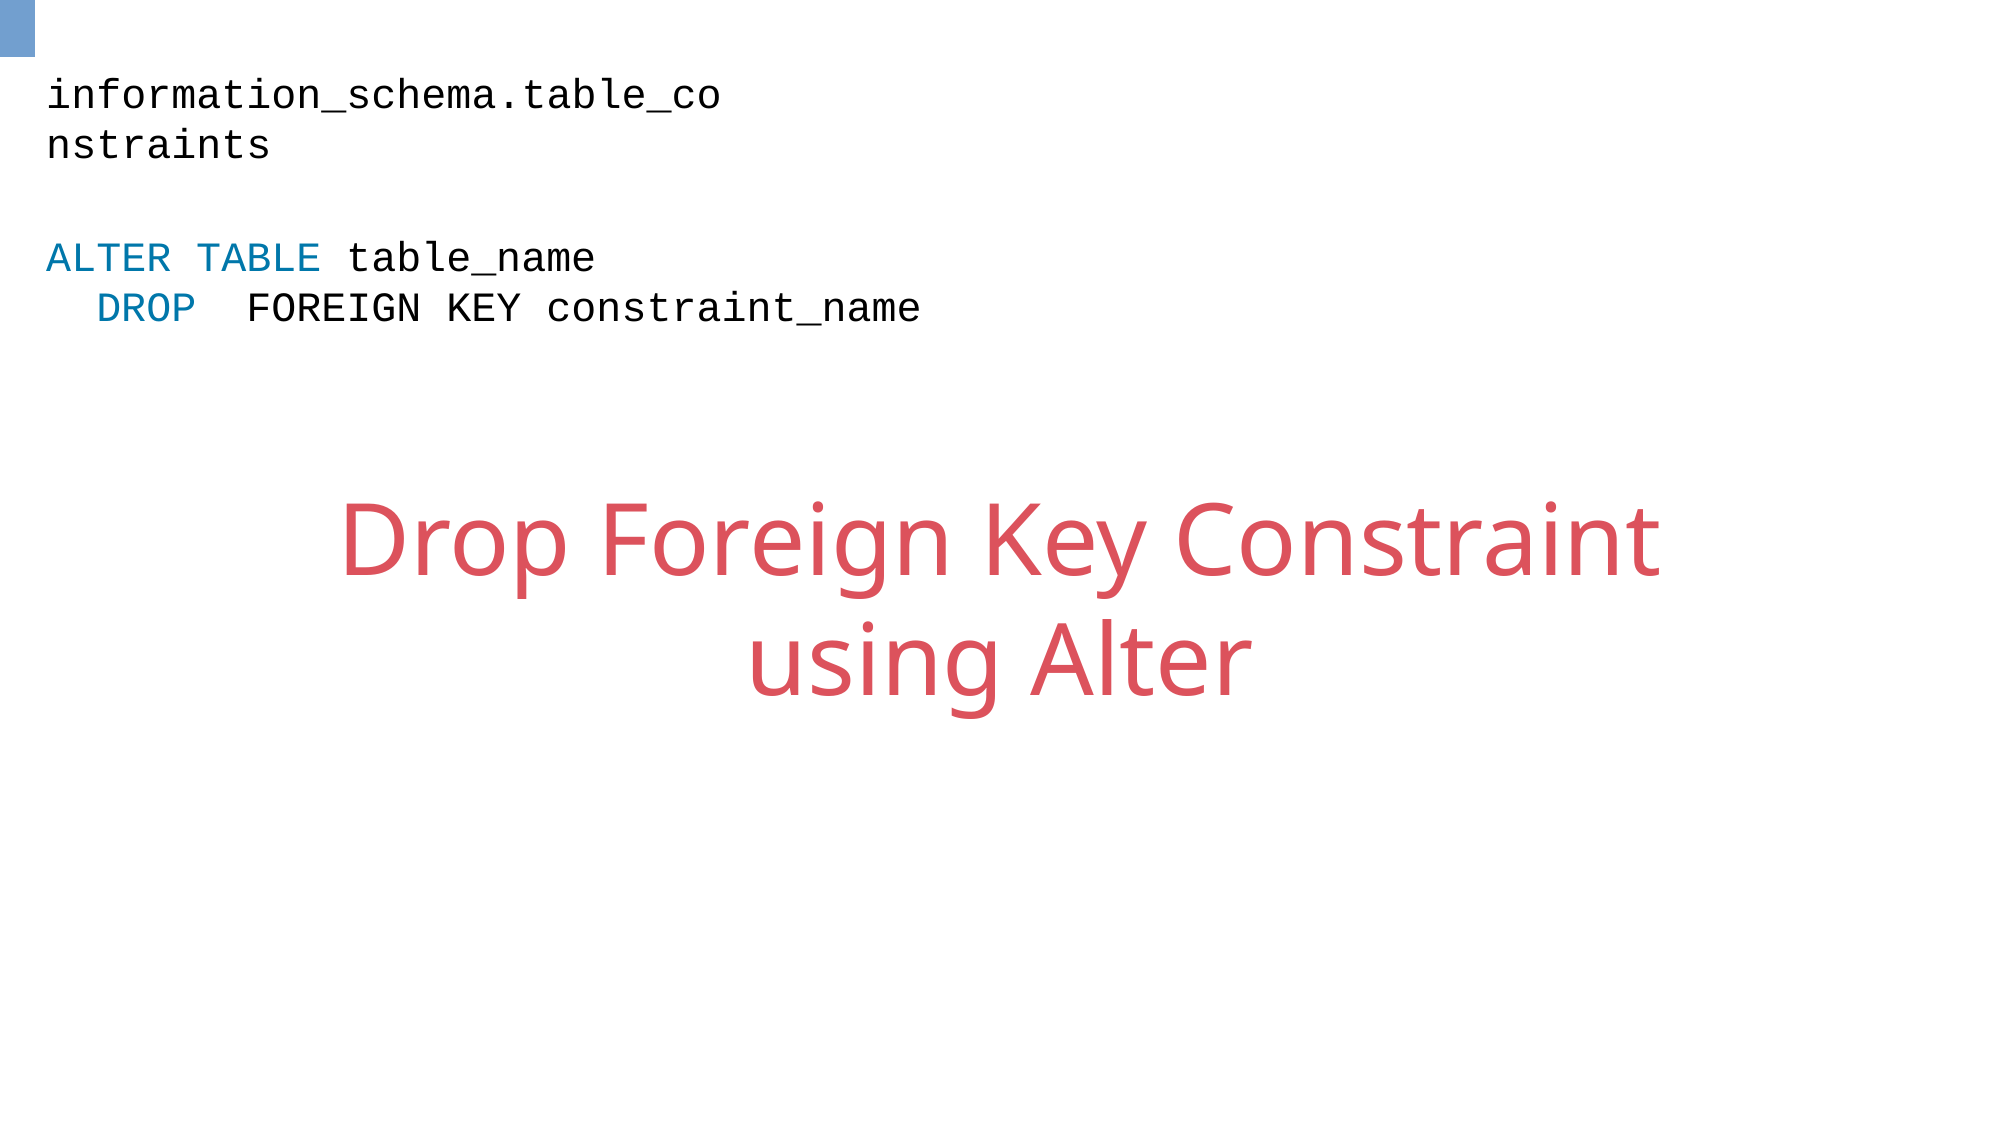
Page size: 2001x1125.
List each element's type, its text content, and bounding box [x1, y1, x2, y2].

text_box ALTER TABLE table_name DROP FOREIGN KEY constraint_name [31, 221, 1031, 337]
text_box information_schema.table_constraints [31, 59, 738, 175]
text_box Drop Foreign Key Constraint using Alter [275, 467, 1725, 618]
